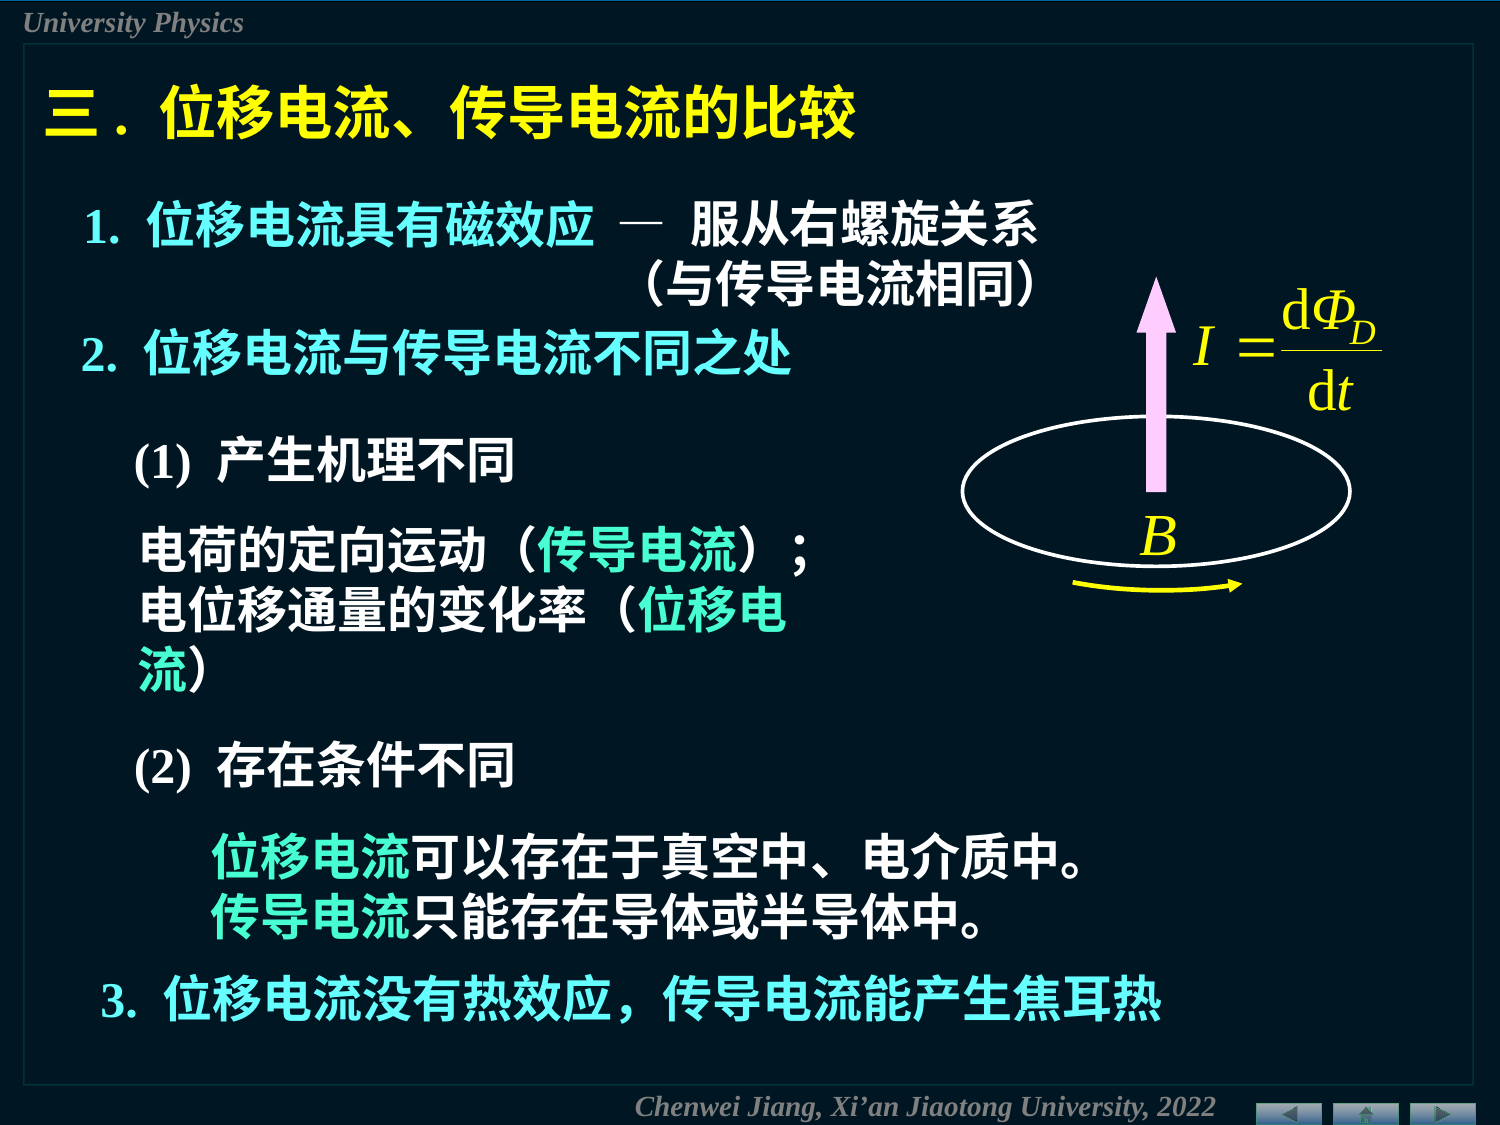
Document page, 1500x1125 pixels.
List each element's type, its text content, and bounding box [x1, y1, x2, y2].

text_box 3. 位移电流没有热效应，传导电流能产生焦耳热 [85, 959, 1211, 1035]
text_box — 服从右螺旋关系 [602, 185, 1215, 260]
text_box （与传导电流相同） [600, 245, 1126, 320]
text_box 2. 位移电流与传导电流不同之处 [65, 314, 880, 389]
text_box 位移电流可以存在于真空中、电介质中。 传导电流只能存在导体或半导体中。 [195, 818, 1258, 953]
text_box [1137, 278, 1176, 492]
text_box 电荷的定向运动（传导电流）；电位移通量的变化率（位移电流） [122, 511, 833, 706]
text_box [1134, 497, 1181, 559]
text_box 三. 位移电流、传导电流的比较 [28, 68, 1098, 154]
text_box 1. 位移电流具有磁效应 [68, 186, 602, 261]
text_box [1188, 279, 1385, 415]
text_box (1) 产生机理不同 [118, 420, 569, 496]
text_box [962, 416, 1350, 563]
text_box (2) 存在条件不同 [118, 725, 602, 801]
text_box [1072, 536, 1243, 592]
